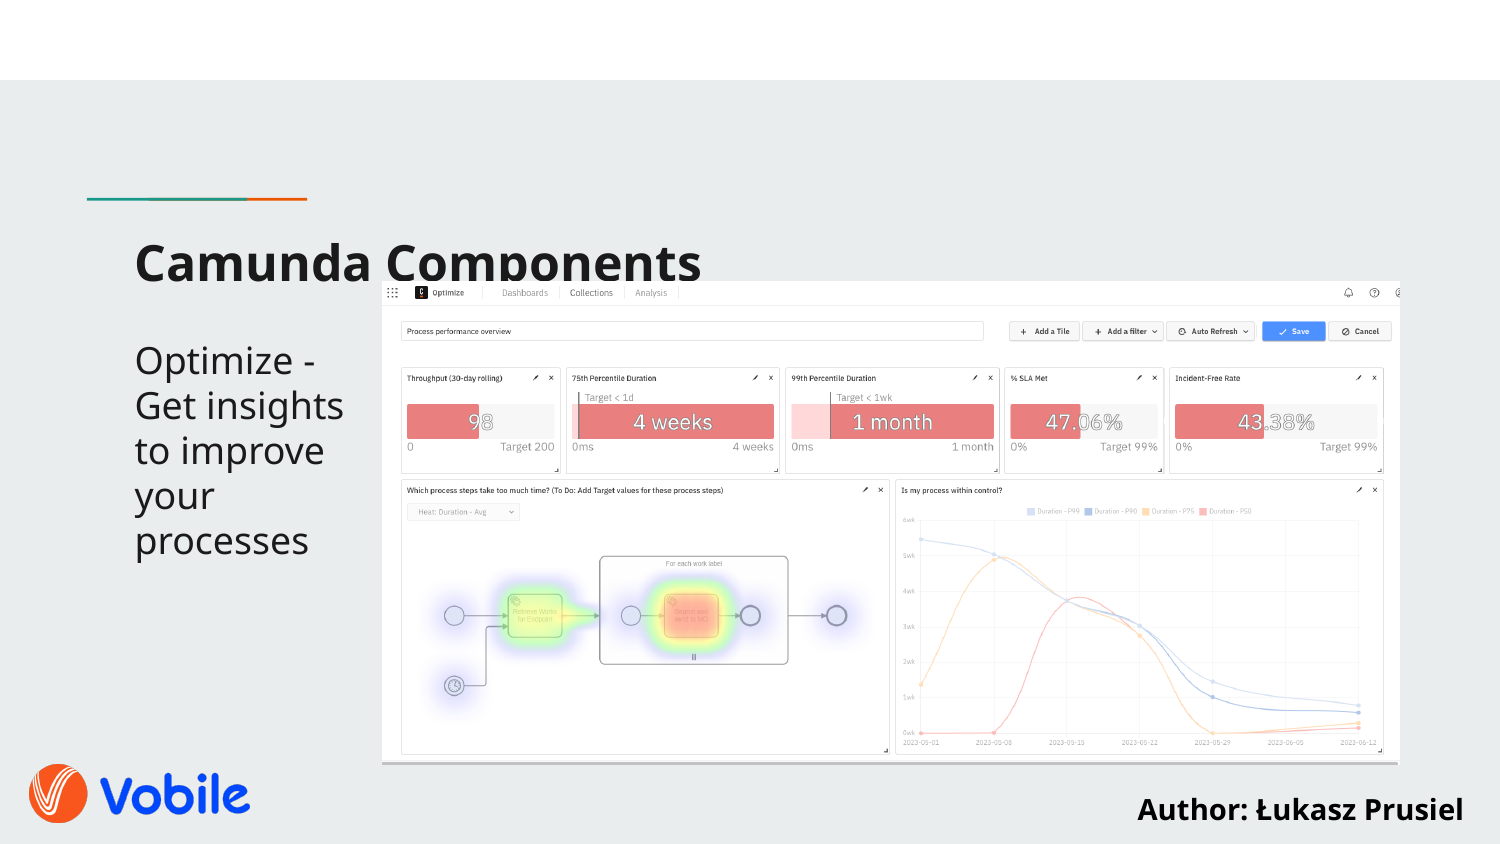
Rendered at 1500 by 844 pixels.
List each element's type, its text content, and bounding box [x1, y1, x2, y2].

picture [28, 764, 250, 824]
picture [381, 281, 1400, 766]
text_box Author: Łukasz Prusiel [1122, 776, 1500, 842]
title Camunda Components Optimize - Get insights to improve your processes [119, 216, 1381, 758]
